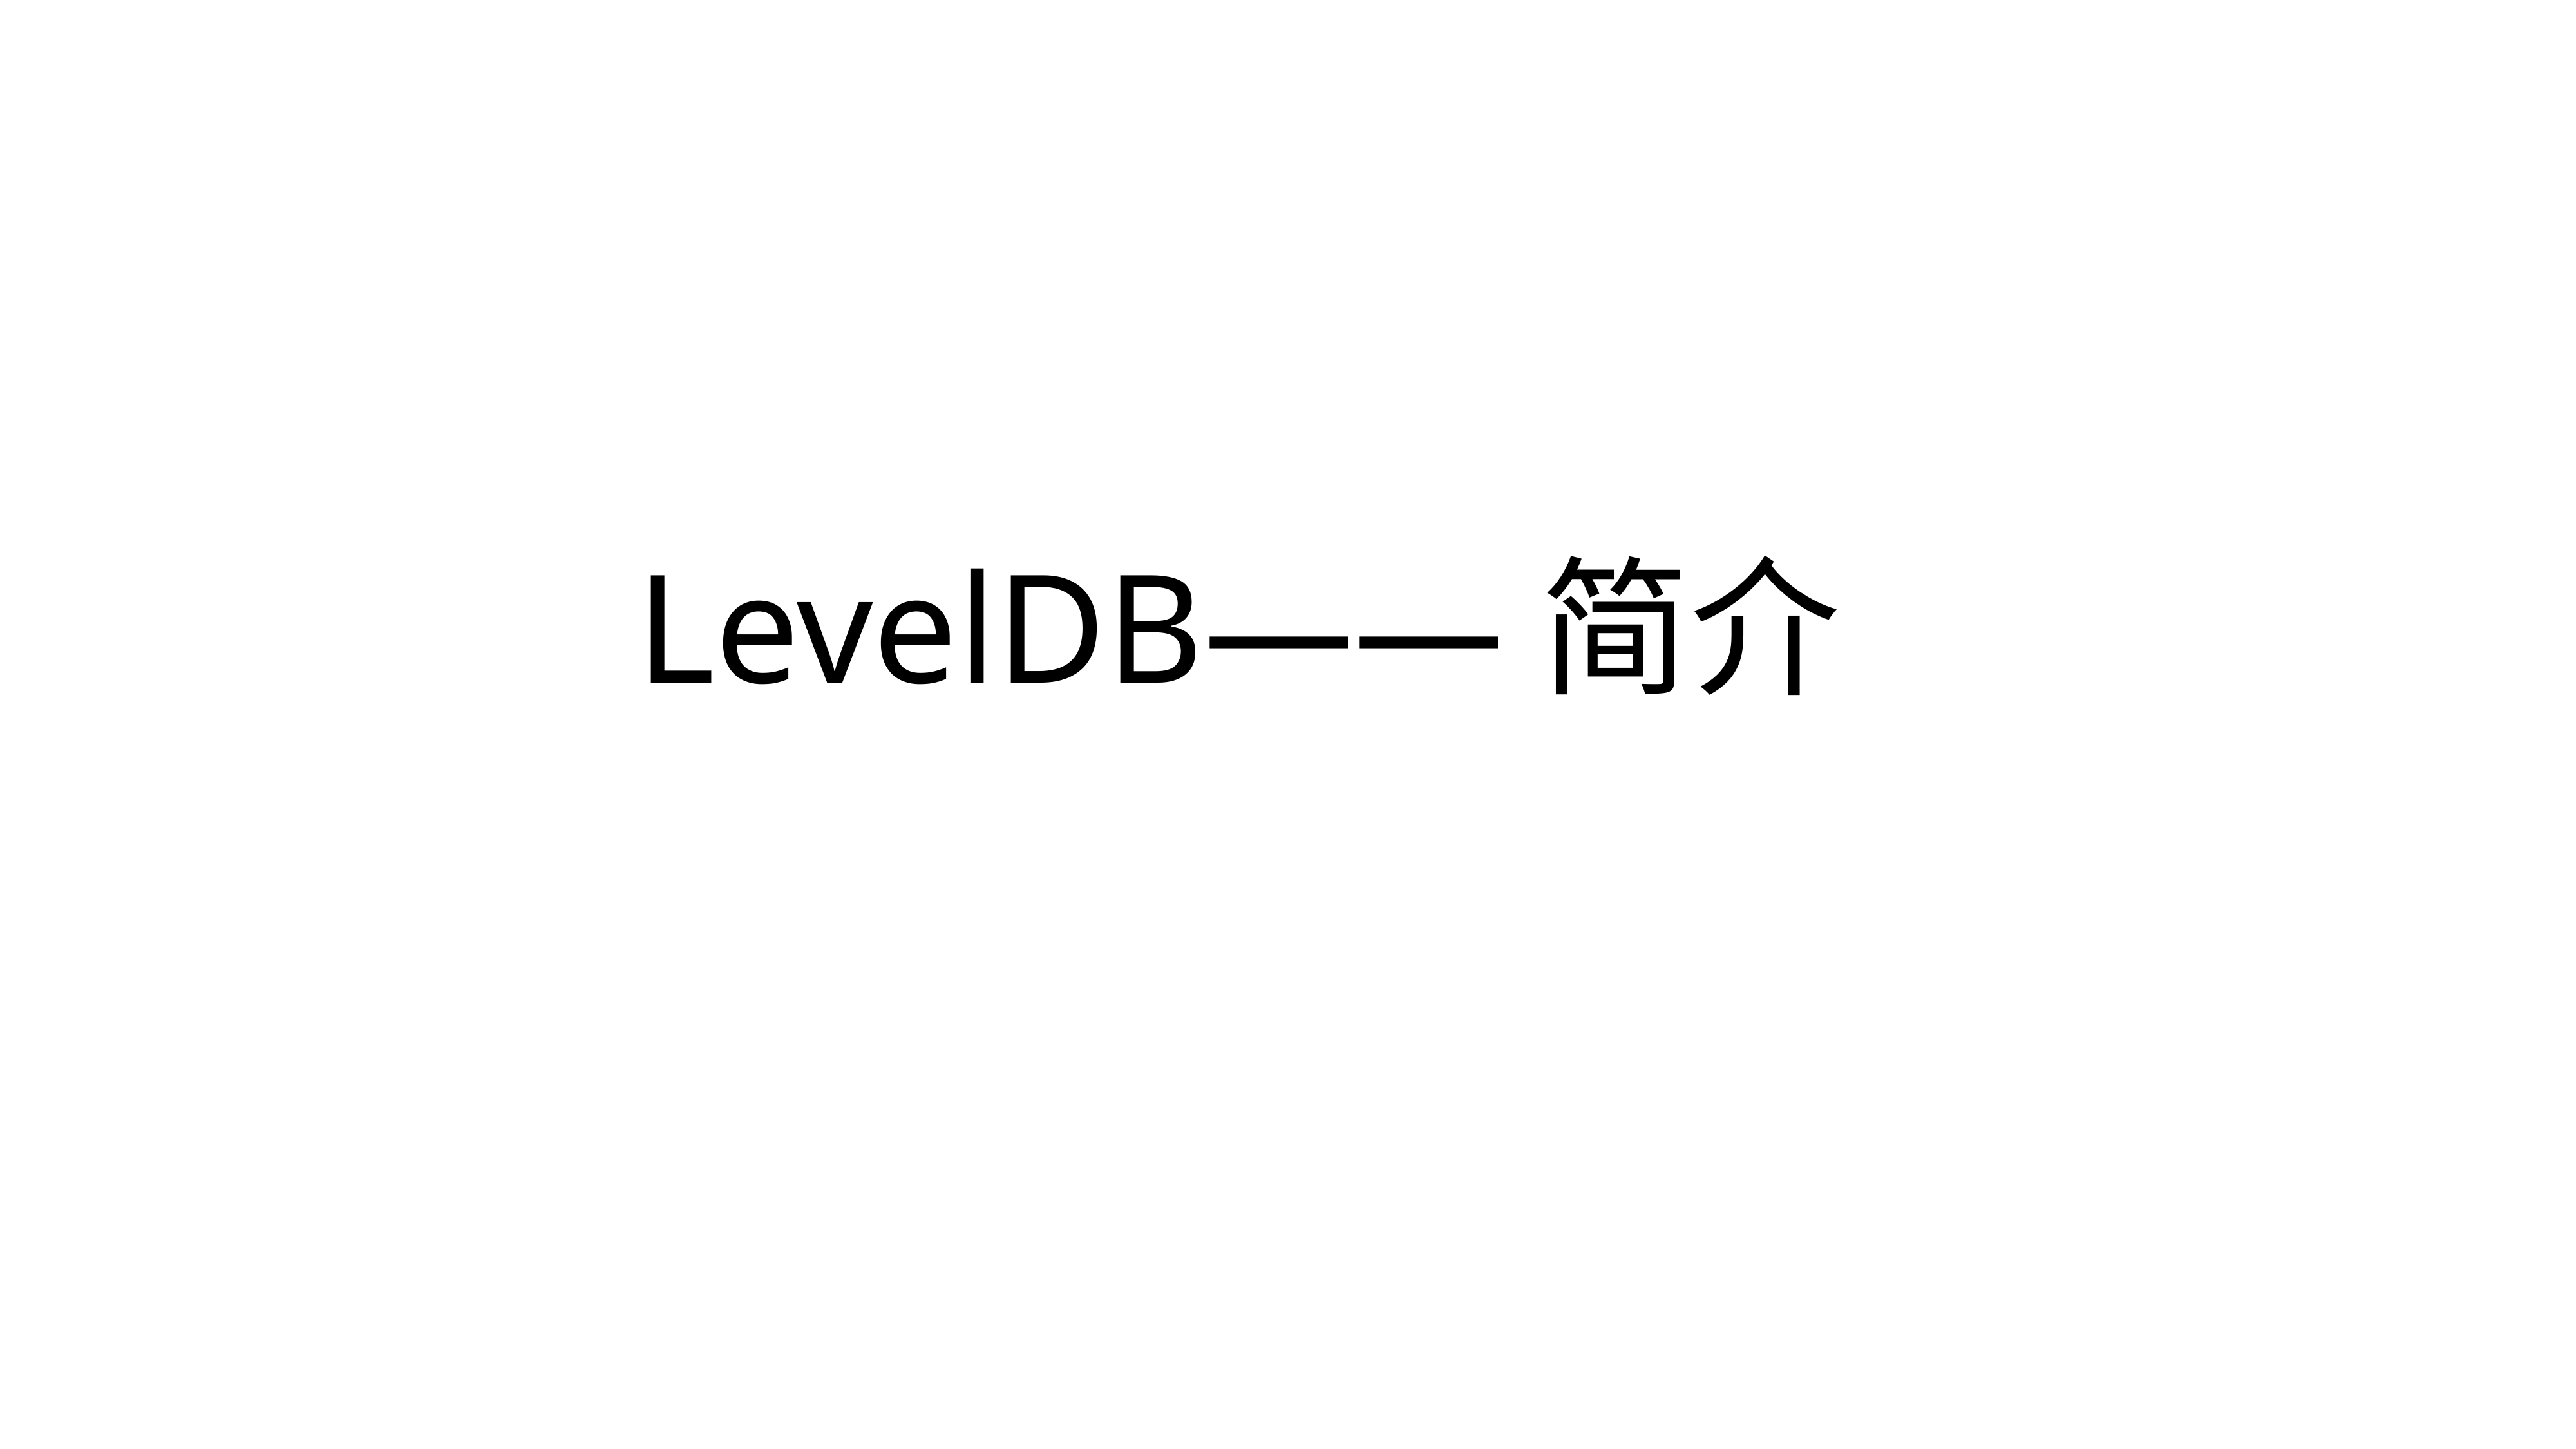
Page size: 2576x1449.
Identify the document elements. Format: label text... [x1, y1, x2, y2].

title LevelDB——简介 [128, 502, 2349, 744]
